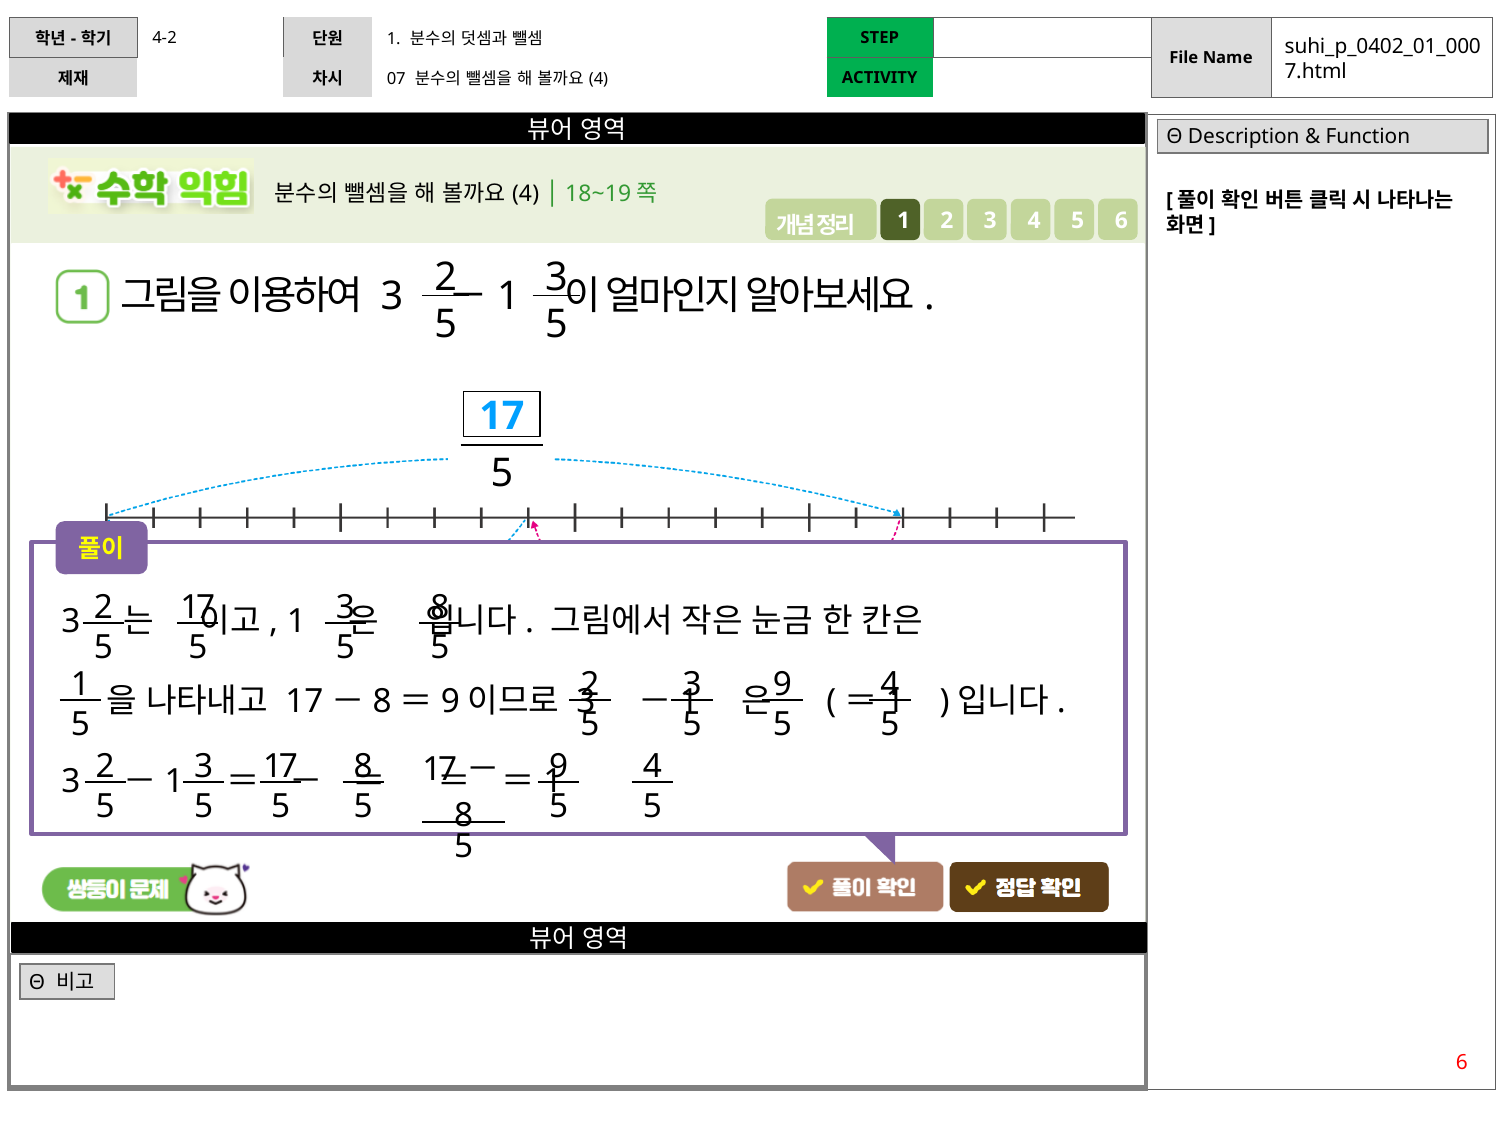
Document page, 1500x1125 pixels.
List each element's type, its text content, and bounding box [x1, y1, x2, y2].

table_cell 5 [422, 296, 469, 343]
picture [105, 455, 1075, 520]
text_box 그림을 이용하여 3 －1 이 얼마인지 알아보세요. [105, 263, 422, 326]
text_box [31, 520, 1126, 866]
table_cell 5 [461, 446, 543, 454]
table_header 2 [422, 248, 469, 295]
table_header [461, 397, 543, 444]
text_box 그림을 이용하여 3 －1 이 얼마인지 알아보세요. [580, 263, 1109, 326]
picture [48, 158, 254, 214]
text_box 그림을 이용하여 3 －1 이 얼마인지 알아보세요. [469, 263, 533, 326]
picture [948, 866, 1111, 913]
picture [52, 267, 111, 327]
picture [784, 866, 944, 913]
table_header Θ Description & Function [1158, 120, 1487, 152]
table_header 3 [533, 248, 580, 295]
text_box [풀이 확인 버튼 클릭 시 나타나는 화면] [1151, 179, 1500, 244]
text_box 17 [463, 391, 541, 437]
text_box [761, 189, 1138, 247]
picture [39, 866, 255, 917]
table_cell 5 [533, 296, 580, 343]
